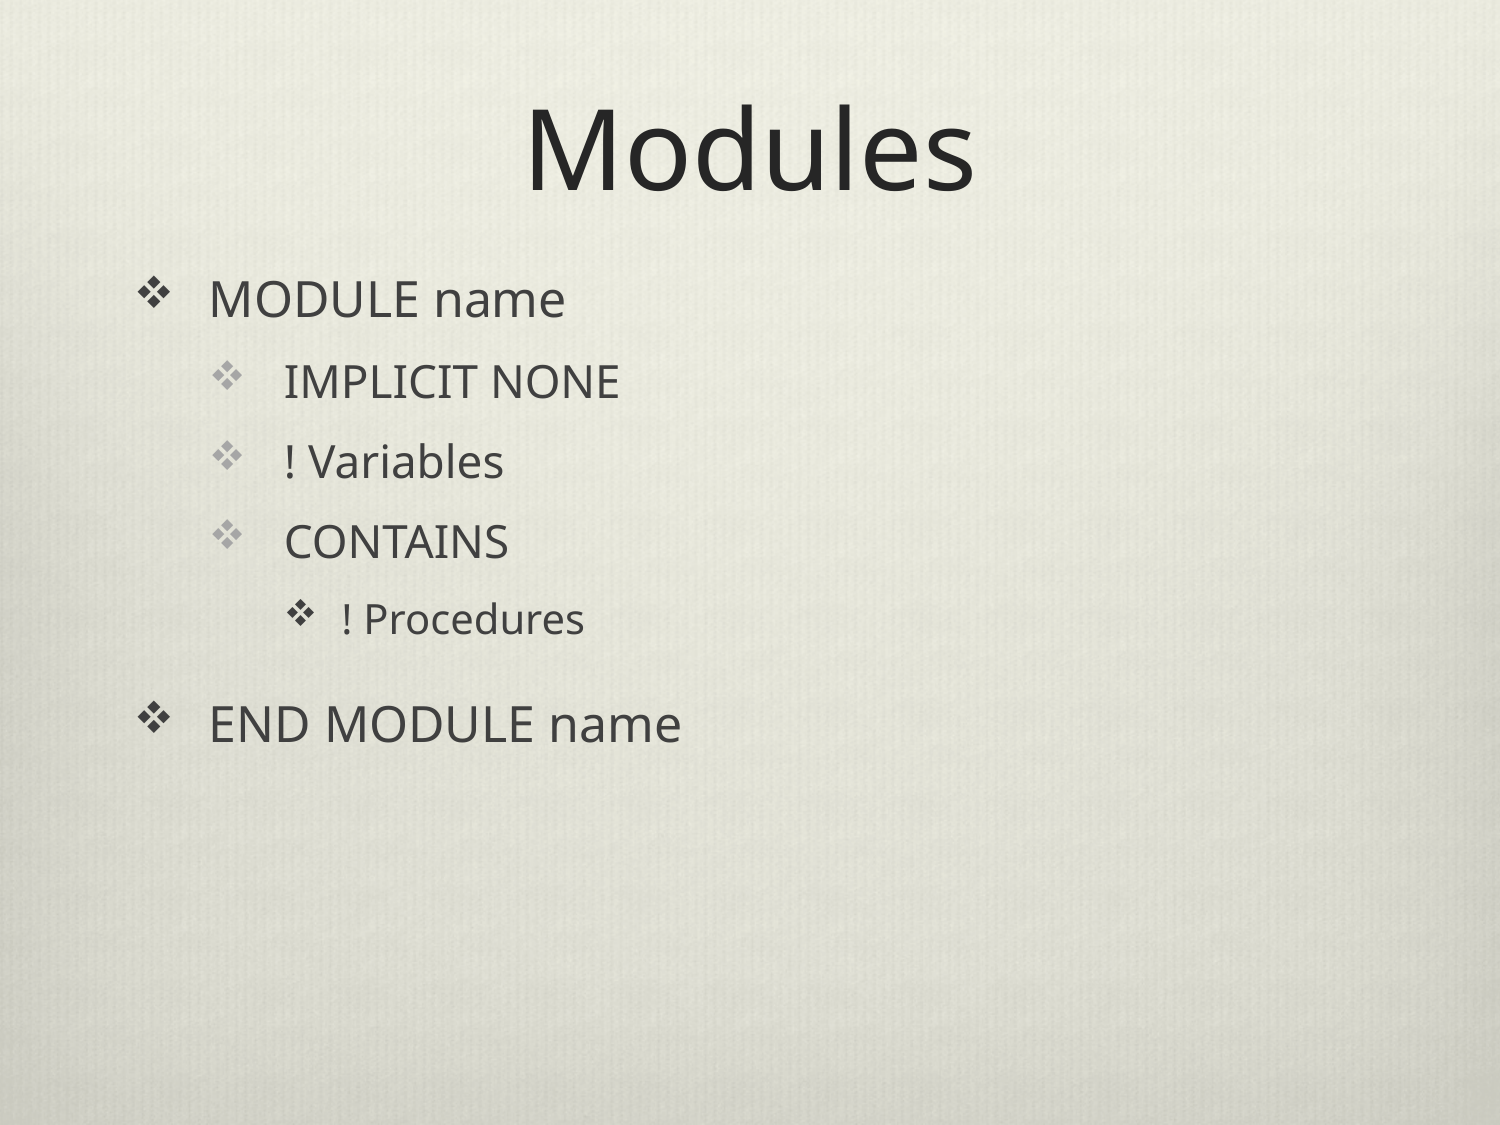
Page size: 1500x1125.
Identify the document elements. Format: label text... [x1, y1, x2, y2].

list MODULE name IMPLICIT NONE ! Variables CONTAINS ! Procedures END MODULE name [118, 260, 1382, 1011]
title Modules [118, 51, 1382, 240]
